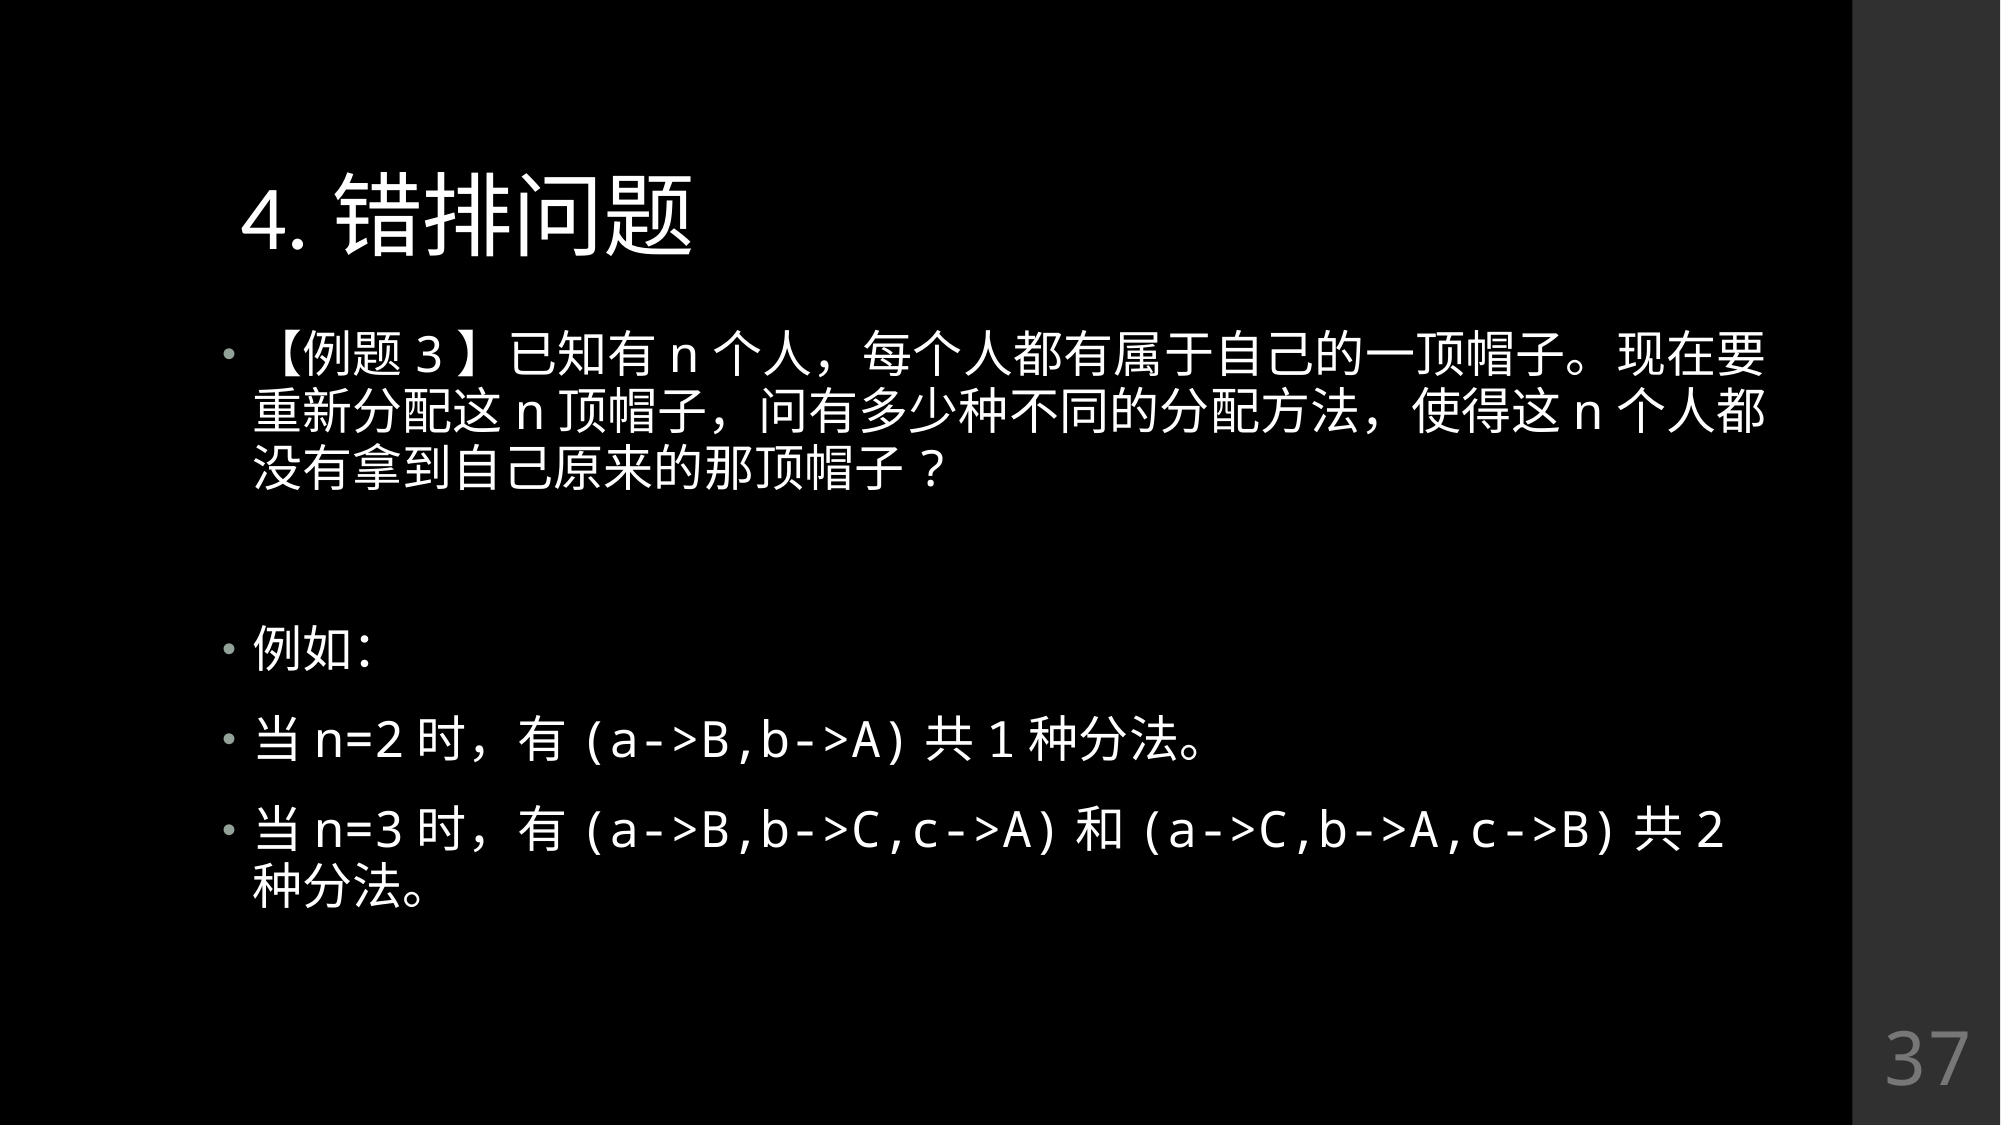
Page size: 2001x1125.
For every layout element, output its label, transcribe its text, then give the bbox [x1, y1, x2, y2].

list 【例题3】已知有n个人，每个人都有属于自己的一顶帽子。现在要重新分配这n顶帽子，问有多少种不同的分配方法，使得这n个人都没有拿到自己原来的那顶帽子? 例如： 当n=2时，有(a->B,b->A)共1种分法。 当n=3时，有(a->B,b->C,c->A)和(a->C,b->A,c->B)共2种分法。 [206, 319, 1797, 1034]
title 4.错排问题 [225, 60, 1779, 278]
slide_number 37 [1852, 1012, 2000, 1110]
